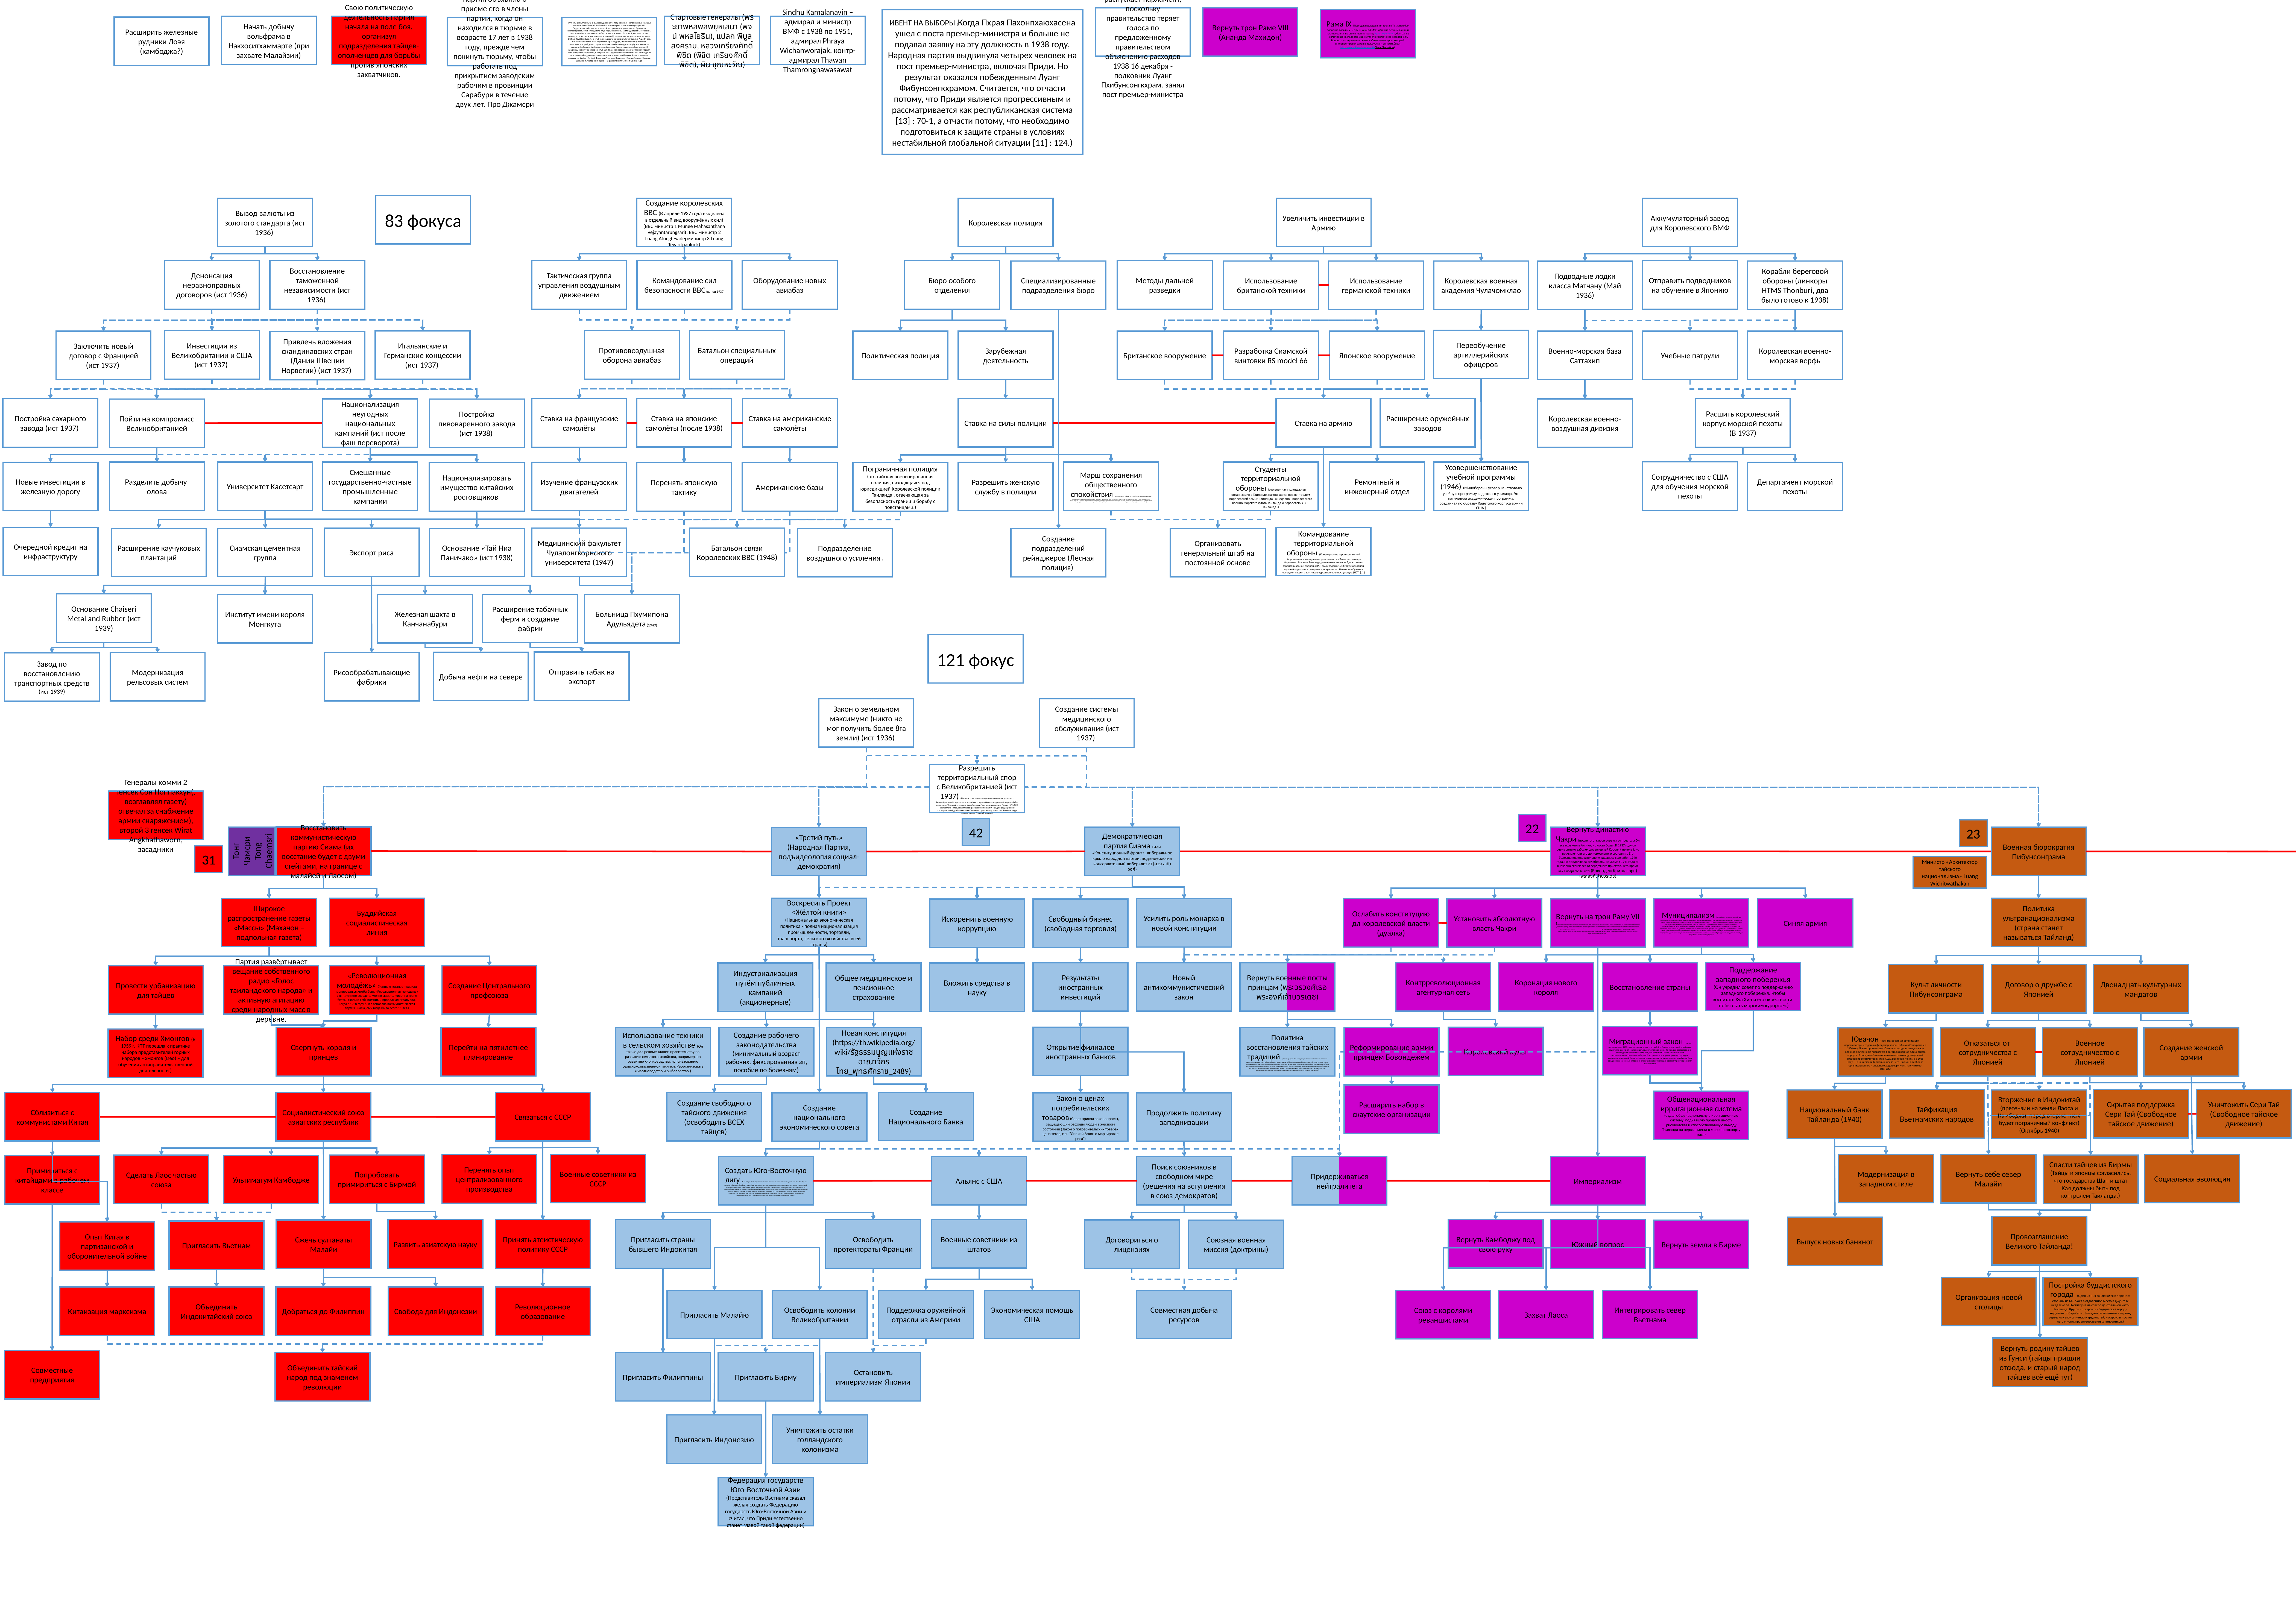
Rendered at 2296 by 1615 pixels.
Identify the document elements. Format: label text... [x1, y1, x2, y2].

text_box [1207, 267, 1229, 374]
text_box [425, 975, 442, 1194]
text_box Королевская военно-воздушная дивизия [1603, 398, 1633, 448]
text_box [892, 1319, 907, 1372]
text_box Специализированные подразделения бюро [1011, 261, 1106, 310]
text_box Модернизация рельсовых систем [110, 652, 205, 701]
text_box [785, 1122, 800, 1176]
text_box Перейти на пятилетнее планирование [442, 1027, 536, 1076]
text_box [174, 361, 194, 417]
text_box Социальная эволюция [2145, 1154, 2240, 1203]
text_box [838, 927, 855, 982]
text_box Создание женской армии [2143, 1027, 2160, 1077]
text_box Продолжить политику западнизации [1136, 1092, 1192, 1141]
text_box Основание «Тай Ниа Паничако» (ист 1938) [431, 528, 442, 577]
text_box Демократическая партия Сиама (или «Конституционный фронт», либеральное крыло народной партии, подъидеология консервативный либерализм) (ควง อภัยวงศ์) [1085, 827, 1180, 876]
text_box Британское вооружение [1117, 331, 1213, 380]
text_box Ювачон (военизированная организация парамилитари, созданная фельдмаршалом Пибуном Сонгкрамом в 1934 году Члены организации Ювачон проходили специальное военное обучение по программе подготовки воинов офицерского корпуса. В порядке обмена опытом несколько подразделений Ювачон проходили тренинги в США, Великобритании, а в 1935 году — в нацистской Германии, после чего Ювачон приобрела организационное и внешнее сходство, ритуалы как у гитлер-югенда.) [1838, 1028, 1933, 1077]
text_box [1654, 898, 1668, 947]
text_box Пригласить Вьетнам [169, 1221, 264, 1270]
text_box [72, 622, 83, 674]
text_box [284, 227, 298, 256]
text_box Вернуть родину тайцев из Гунси (тайцы пришли отсюда, и старый народ тайцев всё ещё тут) [1992, 1338, 2088, 1387]
text_box Ставка на армию [1359, 398, 1371, 447]
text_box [309, 466, 327, 573]
text_box Общее медицинское и пенсионное страхование [826, 963, 921, 1012]
text_box Ремонтный и инженерный отдел [1410, 462, 1412, 511]
text_box Разработка Сиамской винтовки RS model 66 [1281, 331, 1287, 380]
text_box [1043, 810, 1067, 965]
text_box 22 [1518, 814, 1522, 842]
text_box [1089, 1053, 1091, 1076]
text_box Железная шахта в Канчанабури [377, 594, 413, 643]
text_box Свергнуть короля и принцев [276, 1027, 371, 1076]
text_box Заключить новый договор с Францией (ист 1937) [141, 331, 151, 380]
text_box Уничтожить остатки голландского колонизма [772, 1415, 868, 1464]
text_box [864, 492, 881, 548]
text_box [756, 439, 773, 600]
text_box Расширение оружейных заводов [1410, 398, 1412, 447]
text_box Пригласить Филиппины [615, 1352, 711, 1401]
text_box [1903, 995, 1918, 1046]
text_box Разработка Сиамской винтовки RS model 66 [1254, 331, 1260, 380]
text_box Провозглашение Великого Тайланда! [1992, 1217, 2087, 1265]
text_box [564, 1120, 577, 1175]
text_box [915, 294, 937, 346]
text_box Рисообрабатывающие фабрики [324, 652, 420, 701]
text_box Новый антикоммунистический закон [1136, 963, 1192, 1012]
text_box Южный вопрос [1603, 1220, 1642, 1221]
text_box Модернизация в западном стиле [1838, 1154, 1934, 1203]
text_box Социалистический союз азиатских республик [276, 1092, 371, 1141]
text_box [227, 256, 247, 523]
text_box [755, 493, 756, 546]
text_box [1290, 227, 1305, 257]
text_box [1260, 214, 1281, 426]
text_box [254, 267, 276, 373]
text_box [440, 362, 460, 416]
text_box Вернуть трон Раме VIII (Ананда Махидон) [1203, 7, 1298, 56]
text_box Добыча нефти на севере [433, 652, 529, 701]
text_box Зарубежная деятельность [958, 331, 1053, 380]
text_box Спасти тайцев из Бирмы (Тайцы и японцы согласились, что государства Шан и штат Кая должны быть под контролем Таиланда.) [2043, 1155, 2138, 1204]
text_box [1478, 1170, 1563, 1325]
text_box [2000, 1065, 2078, 1166]
text_box Противовоздушная оборона авиабаз [668, 330, 680, 379]
text_box Синяя армия [1758, 898, 1853, 947]
text_box Университет Касетсарт [247, 462, 280, 511]
text_box Методы дальней разведки [1117, 260, 1213, 309]
text_box Совместные предприятия [4, 1350, 100, 1399]
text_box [180, 949, 196, 1220]
text_box Скрытая поддержка Сери Тай (Свободное тайское движение) [2174, 1089, 2189, 1138]
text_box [343, 1121, 357, 1175]
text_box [2109, 1057, 2122, 1109]
text_box Военное сотрудничество с Японией [2042, 1028, 2137, 1077]
text_box Ставка на японские самолёты (после 1938) [636, 398, 648, 447]
text_box Вывод валюты из золотого стандарта (ист 1936) [217, 198, 313, 247]
text_box Закон о ценах потребительских товаров (Совет принял законопроект, защищающий расходы людей в жестком состоянии (Закон о потребительских товарах цена тегов, или "Липкий Закон о маркировке риса") [1033, 1092, 1074, 1141]
text_box Итальянские и Германские концессии (ист 1937) [407, 330, 470, 380]
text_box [625, 201, 639, 306]
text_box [1668, 877, 1683, 1033]
text_box Батальон специальных операций [721, 330, 784, 379]
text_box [730, 201, 744, 307]
text_box Медицинский факультет Чулалонгкорнского университета (1947) [532, 528, 555, 577]
text_box Федерация государств Юго-Восточной Азии (Представитель Вьетнама сказал желая создать Федерацию государств Юго-Восточной Азии и считал, что Приди естественно станет главой такой федерации) [718, 1477, 813, 1526]
text_box Королевская полиция [958, 198, 1053, 247]
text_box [448, 665, 458, 676]
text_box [442, 506, 460, 665]
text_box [1720, 929, 1735, 981]
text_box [96, 401, 111, 508]
text_box Создание подразделений рейнджеров (Лесная полиция) [1011, 528, 1106, 577]
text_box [1687, 1025, 1768, 1077]
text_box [176, 505, 193, 666]
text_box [1522, 311, 1603, 1222]
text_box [1732, 268, 1753, 373]
text_box Свобода для Индонезии [441, 1287, 483, 1336]
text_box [1852, 1121, 1869, 1172]
text_box Установить абсолютную власть Чакри [1506, 898, 1522, 922]
text_box Ослабить конституцию дл королевской власти (дуалка) [1399, 898, 1412, 922]
text_box Поиск союзников в свободном мире (решения на вступления в союз демократов) [1137, 1156, 1232, 1205]
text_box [67, 362, 87, 416]
text_box Выпуск новых банкнот [1787, 1217, 1883, 1266]
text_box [1287, 257, 1306, 521]
text_box Расширение каучуковых плантаций [111, 528, 176, 577]
text_box Тонг Чамсри Tong Chaemsri [228, 827, 275, 876]
text_box Постройка сахарного завода (ист 1937) [3, 398, 98, 447]
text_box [2007, 1006, 2020, 1057]
text_box 121 фокус [928, 634, 1023, 654]
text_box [665, 406, 745, 1169]
text_box Марш сохранения общественного спокойствия (+поддержка войны и стаба) (От его первого куплета, также называемого «Маршем королевской полиции Таиланда» ( тайский : Thai Police March ; RTGS : Mat Tamruat Thai ) или просто «Police March» ( тайский : Police March ;RTGS : Mat Tamruat ) - известная тайская патриотическая песня и марш Королевской полиции Таиланда . Музыка была написана Натом Тхаварабутом ( Нарат Тхаварабут ), а слова - Каео Атчариякуном (Kaew Atchariyakul), оба из правительственной музыкальной группы. сеть Сунтарафон (Soontranu Porn)) [1063, 462, 1159, 511]
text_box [1539, 1161, 1554, 1170]
text_box Железная шахта в Канчанабури [460, 594, 473, 643]
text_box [231, 227, 245, 256]
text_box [2058, 1184, 2072, 1236]
text_box Договор о дружбе с Японией [1991, 965, 2086, 1013]
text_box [199, 213, 221, 427]
text_box Вернуть военные посты принцам (พระวรวงศ์เธอ พระองค์เจ้าบวรเดช) [1272, 962, 1302, 1012]
text_box Свобода для Индонезии [388, 1287, 424, 1336]
text_box Освободить протектораты Франции [827, 1220, 921, 1268]
text_box Пригласить Бирму [718, 1352, 813, 1401]
text_box Свободный бизнес (свободная торговля) [1033, 899, 1043, 948]
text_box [758, 1019, 774, 1020]
text_box Стартовые генералы (พระยาพหลพลพยุหเสนา (พจน์ พหลโยธิน), แปลก พิบูลสงคราม, หลวงเกรียงศักดิ์พิชิต (พิชิต เกรียงศักดิ์พิชิต), ผิน ชุณหะวัณ) [664, 16, 760, 65]
text_box Создание королевских ВВС (В апреле 1937 года выделена в отдельный вид вооружённых сил) (ВВС министр 1 Munee Mahasanthana Vejayantarungsarit, ВВС министр 2 Luang Atuegtevadej министр 3 Luang Tevaritpanluek) [637, 198, 732, 247]
text_box Военно-морская база Саттахип [1603, 331, 1633, 380]
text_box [1202, 1186, 1218, 1239]
text_box Американские базы [773, 462, 837, 511]
text_box Основание «Тай Ниа Паничако» (ист 1938) [460, 528, 525, 577]
text_box Пойти на компромисс Великобританией [109, 399, 121, 448]
text_box Усовершенствование учебной программы (1946) (Минобороны усовершенствовало учебную программу кадетского училища. Это пятилетняя академическая программа, созданная по образцу Кадетского корпуса армии США.) [1493, 462, 1522, 511]
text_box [290, 1122, 304, 1174]
text_box Бюро особого отделения [904, 260, 1000, 309]
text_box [1667, 1057, 1684, 1109]
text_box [1150, 1186, 1166, 1239]
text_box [1331, 903, 1347, 967]
text_box Основание Chaiseri Metal and Rubber (ист 1939) [56, 594, 151, 643]
text_box Пригласить Индонезию [666, 1415, 762, 1464]
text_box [1343, 427, 1358, 482]
text_box Ультиматум Камбодже [223, 1155, 235, 1204]
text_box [1306, 363, 1307, 415]
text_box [551, 621, 561, 673]
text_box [1155, 466, 1173, 573]
text_box Подразделение воздушного усиления ( [797, 528, 892, 577]
text_box Учебные патрули [1642, 331, 1738, 380]
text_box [488, 1014, 490, 1028]
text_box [959, 654, 1039, 920]
text_box Связаться с СССР [495, 1092, 591, 1141]
text_box Поддержание западного побережья (Он учредил совет по поддержанию западного побережья. Чтобы воспитать Хуа Хин и его окрестности, чтобы стать морским курортом.) [1705, 962, 1801, 1011]
text_box Восстановление таможенной независимости (ист 1936) [300, 260, 306, 309]
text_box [812, 965, 819, 1074]
text_box Создание Национального Банка [878, 1092, 891, 1141]
text_box Тактическая группа управления воздушным движением [532, 260, 627, 309]
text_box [2191, 1076, 2192, 1154]
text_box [819, 965, 828, 1074]
text_box Поддержка оружейной отрасли из Америки [878, 1290, 974, 1339]
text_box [752, 293, 774, 347]
text_box Увеличить инвестиции в Армию [1276, 198, 1371, 247]
text_box Денонсация неравноправных договоров (ист 1936) [164, 260, 199, 309]
text_box Индустриализация путём публичных кампаний (акционерные) [745, 963, 813, 1012]
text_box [1412, 201, 1493, 922]
text_box Использование британской техники [1281, 261, 1287, 310]
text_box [1069, 764, 1150, 810]
text_box Разработка Сиамской винтовки RS model 66 [1306, 331, 1319, 380]
text_box Общенациональная ирригационная система (оздал общенациональную ирригационную систему, поднявшую продуктивность рисоводства и способствовавшую выходу Таиланда на первые места в мире по экспорту риса) [1654, 1091, 1749, 1140]
text_box Японское вооружение [1359, 331, 1412, 380]
text_box Перенять опыт централизованного производства [442, 1154, 537, 1203]
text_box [147, 266, 169, 374]
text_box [697, 1222, 750, 1273]
text_box Вернуть на трон Раму VII (Таким образом, в совет вошли трое членов королевской семьи (дяди короля): принц Бханурангси, принц Нарис и принц Дамронг Ратчанубаб, а также два его сводных брата, принц Китиякон (принц Чантабури) и принц Борипхат) (будет ивент на то, Специальная глава тома 41 содержит королевские правила наследования престола. Выпущено 1 ноября 1924 г. относительно иерархии королевской семьи. которые должны иметь возможность наследовать престол, но Глава 5 касается тех, кто должен быть освобожден от престола. наличие королевской жены, которая является иностранкой, то есть женщиной, первоначальное гражданство которой является гражданкой другой страны; кроме настоящих тайцев,) [1603, 898, 1645, 947]
text_box Захват Лаоса [1498, 1290, 1594, 1339]
text_box Военная бюрократия Пибунсонграма [1991, 827, 2086, 876]
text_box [1074, 1046, 1089, 1251]
text_box Уничтожить Сери Тай (Свободное тайское движение) [2196, 1089, 2292, 1138]
text_box Завод по восстановлению транспортных средств (ист 1939) [4, 652, 99, 701]
text_box Впоследствии Сиамская коммунистическая партия объявила о приеме его в члены партии, когда он находился в тюрьме в возрасте 17 лет в 1938 году, прежде чем покинуть тюрьму, чтобы работать под прикрытием заводским рабочим в провинции Сарабури в течение двух лет. Про Джамсри [447, 17, 543, 66]
text_box Начать добычу вольфрама в Накхоситхаммарте (при захвате Малайзии) [221, 16, 317, 65]
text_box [1340, 310, 1359, 468]
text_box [1025, 227, 1039, 280]
text_box Пограничная полиция (это тайская военизированная полиция, находящаяся под юрисдикцией Королевской полиции Таиланда , отвечающая за безопасность границ и борьбу с повстанцами.) [853, 462, 948, 511]
text_box Политическая полиция [853, 331, 948, 380]
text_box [1638, 835, 1661, 939]
text_box Отправить табак на экспорт [534, 652, 555, 701]
text_box Интегрировать север Вьетнама [1602, 1290, 1698, 1339]
text_box Сиамская цементная группа [218, 528, 313, 577]
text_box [1290, 428, 1305, 481]
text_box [803, 763, 883, 811]
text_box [635, 526, 648, 579]
text_box Батальон связи Королевских ВВС (1948) [752, 528, 756, 577]
text_box Союз с королями реваншистами [1396, 1290, 1412, 1339]
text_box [649, 440, 665, 599]
text_box Договориться о лицензиях [1084, 1220, 1179, 1269]
text_box Набор среди Хмонгов (В 1959 г. КПТ перешла к практике набора представителей горных народов – хмонгов (мео) – для обучения антиправительственной деятельности.) [196, 1029, 203, 1078]
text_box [2007, 1057, 2020, 1064]
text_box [891, 1069, 907, 1180]
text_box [125, 620, 136, 675]
text_box Свободный бизнес (свободная торговля) [1067, 899, 1128, 948]
text_box Объединить Индокитайский союз [224, 1287, 264, 1336]
text_box Расширить железные рудники Лоэя (камбоджа?) [114, 17, 209, 66]
text_box Новые инвестиции в железную дорогу [3, 462, 98, 511]
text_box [203, 427, 218, 466]
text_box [1051, 402, 1058, 507]
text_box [1630, 201, 1645, 268]
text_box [281, 310, 301, 468]
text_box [343, 994, 357, 1048]
text_box Муниципализм (В 1926 году он начал разработку концепции prachaphiban, или «муниципалитета», которая появилась в конце правления правления Рамы V как закон, касающийся общественного здравоохранения и санитарии[22]. Была получена информация о местном самоуправлении в соседних странах, и были составлены предложения, позволяющие некоторым муниципалитетам повышать местные налоги и управлять своими собственными бюджетами. Тот факт, что общественность не была достаточно образована, чтобы заставить данную схему работать, препятствовал успеху этого административного предприятия короля. Тем не менее, идея научить сиамцев концепции демократии посредством децентрализации власти в муниципалитетах стала, по мнению Прачадипока, фундаментальной для разработки политики в будущем) [1713, 898, 1749, 947]
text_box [784, 928, 801, 982]
text_box Сделать Лаос частью союза [196, 1155, 209, 1204]
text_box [2000, 1064, 2079, 1167]
text_box Ставка на японские самолёты (после 1938) [668, 398, 701, 406]
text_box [701, 346, 721, 387]
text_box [1059, 402, 1066, 507]
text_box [1395, 414, 1410, 534]
text_box Ставка на французские самолёты [532, 398, 627, 447]
text_box Студенты территориальной обороны (это военная молодежная организация в Таиланде, находящаяся под контролем Королевской армии Таиланда , а недавно - Королевского военно-морского флота Таиланда и Королевских ВВС Таиланда .) [1306, 462, 1319, 511]
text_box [594, 294, 616, 346]
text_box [1735, 201, 1750, 268]
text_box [886, 808, 910, 967]
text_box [786, 1318, 800, 1373]
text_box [648, 527, 649, 579]
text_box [972, 227, 986, 281]
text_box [2159, 995, 2174, 1046]
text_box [1147, 861, 1170, 913]
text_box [1313, 267, 1335, 373]
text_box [1563, 1222, 1581, 1274]
text_box Sindhu Kamalanavin – адмирал и министр ВМФ с 1938 по 1951, адмирал Phraya Wichanworajak, контр-адмирал Thawan Thamrongnawasawat [770, 16, 865, 65]
text_box Создание свободного тайского движения (освободить ВСЕХ тайцев) [745, 1092, 762, 1141]
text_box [121, 308, 141, 470]
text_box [1581, 1221, 1667, 1274]
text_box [235, 1185, 253, 1240]
text_box Японское вооружение [1329, 331, 1340, 380]
text_box Восстановление таможенной независимости (ист 1936) [270, 260, 280, 309]
text_box Восстановить коммунистическую партию Сиама (их восстание будет с двуми стейтами, на границе с малайей и Лаосом) [276, 827, 371, 876]
text_box Вернуть себе север Малайи [1941, 1154, 2036, 1203]
text_box Китаизация марксизма [59, 1287, 155, 1336]
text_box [1690, 783, 1713, 991]
text_box ИВЕНТ НА ВЫБОРЫ (Когда Пхрая Пахонпхаюхасена ушел с поста премьер-министра и больше не подавал заявку на эту должность в 1938 году, Народная партия выдвинула четырех человек на пост премьер-министра, включая Приди. Но результат оказался побежденным Луанг Фибунсонгкхрамом. Считается, что отчасти потому, что Приди является прогрессивным и рассматривается как республиканская система [13] : 70-1, а отчасти потому, что необходимо подготовиться к защите страны в условиях нестабильной глобальной ситуации [11] : 124.) [882, 9, 1083, 155]
text_box Провести урбанизацию для тайцев [108, 965, 180, 1015]
text_box Разделить добычу олова [109, 462, 203, 511]
text_box Расшить королевский корпус морской пехоты (В 1937) [1695, 398, 1791, 447]
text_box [1228, 903, 1244, 1007]
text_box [1091, 1000, 1173, 1104]
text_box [1534, 835, 1558, 922]
text_box Национальный банк Тайланда (1940) [1787, 1090, 1882, 1139]
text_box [2081, 904, 2099, 1007]
text_box Расширение каучуковых плантаций [193, 528, 206, 577]
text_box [1254, 1071, 1270, 1227]
text_box Очередной кредит на инфраструктуру [3, 527, 98, 576]
text_box Привлечь вложения скандинавских стран (Дании Швеции Норвегии) (ист 1937) [328, 331, 365, 380]
text_box Студенты территориальной обороны (это военная молодежная организация в Таиланде, находящаяся под контролем Королевской армии Таиланда , а недавно - Королевского военно-морского флота Таиланда и Королевских ВВС Таиланда .) [1272, 462, 1287, 511]
text_box Вернуть династию Чакри (после того, как он отрекся от престола Он все еще жил в Англии, но часто болел.К 1937 году он очень сильно заболел дизентерией Короля ( печень ), но врачи лечили его до нормального состояния. Его болезнь последовательно ухудшалась с декабря 1940 года, но продолжала ослабевать. До 30 мая 1941 года он внезапно скончался от сердечного приступа. В то время как в возрасте 48 лет) (Бовондеж Критдакорн) (พระองค์เจ้าบวรเดช) [1603, 827, 1645, 876]
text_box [310, 426, 325, 466]
text_box Свою политическую деятельность партия начала на поле боя, организуя подразделения тайцев-ополченцев для борьбы против японских захватчиков. [331, 16, 427, 65]
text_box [291, 995, 304, 1047]
text_box Заключить новый договор с Францией (ист 1937) [56, 331, 121, 380]
text_box Открытие филиалов иностранных банков [1033, 1027, 1080, 1076]
text_box Провести урбанизацию для тайцев [196, 965, 203, 1015]
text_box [1343, 227, 1357, 280]
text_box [2160, 1006, 2174, 1160]
text_box Буддийская социалистическая линия [329, 898, 370, 947]
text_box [596, 362, 616, 415]
text_box Противовоздушная оборона авиабаз [584, 330, 648, 379]
text_box Империализм [1603, 1156, 1645, 1205]
text_box Тайфикация Вьетнамских народов [1889, 1089, 1985, 1138]
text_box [707, 1161, 722, 1222]
text_box Создание рабочего законодательства (минимальный возраст рабочих, фиксированная зп, пособие по болезням) [745, 1027, 814, 1076]
text_box Организация новой столицы [1941, 1277, 2037, 1326]
text_box Королевская военно-морская верфь [1747, 331, 1843, 380]
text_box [180, 1185, 198, 1240]
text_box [2006, 995, 2021, 1046]
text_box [359, 267, 381, 373]
text_box Сжечь султанаты Малайи [276, 1220, 371, 1269]
text_box Использование германской техники [1328, 261, 1395, 310]
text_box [1978, 904, 1996, 1007]
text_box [398, 1182, 414, 1241]
text_box Широкое распространение газеты «Массы» (Махачон – подпольная газета) [221, 898, 317, 947]
text_box Сблизиться с коммунистами Китая [5, 1092, 100, 1141]
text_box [1761, 429, 1777, 481]
text_box 1938 11 сентября - Прайя Пахонфонпхайухасена распускает парламент, поскольку правительство теряет голоса по предложенному правительством объяснению расходов 1938 16 декабря - полковник Луанг Пхибунсонгкхрам. занял пост премьер-министра [1095, 7, 1191, 56]
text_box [750, 1221, 836, 1275]
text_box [285, 860, 308, 914]
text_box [647, 294, 669, 346]
text_box Усилить роль монарха в новой конституции [1136, 898, 1192, 947]
text_box Королевская военная академия Чулачомклао [1493, 261, 1529, 310]
text_box Денонсация неравноправных договоров (ист 1936) [221, 260, 227, 309]
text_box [413, 362, 431, 676]
text_box 83 фокуса [376, 195, 471, 244]
text_box Создание Центрального профсоюза [442, 965, 537, 1015]
text_box Расширить набор в скаутские организации [1344, 1085, 1364, 1133]
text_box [339, 860, 362, 914]
text_box Пойти на компромисс Великобританией [141, 399, 203, 448]
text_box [745, 474, 752, 632]
text_box Разработка Сиамской винтовки RS model 66 [1223, 331, 1234, 380]
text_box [1192, 421, 1272, 1153]
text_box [1395, 175, 1410, 333]
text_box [206, 1236, 224, 1452]
text_box Использование техники в сельском хозяйстве (Он также дал рекомендации правительству по развитию сельского хозяйства, например, по развитию хлопководства, использованию сельскохозяйственной техники. Реорганизовать животноводство и рыболовство.) [615, 1027, 665, 1076]
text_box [1147, 1253, 1169, 1306]
text_box Ставка на силы полиции [958, 398, 1053, 447]
text_box Вложить средства в науку [929, 963, 1025, 1012]
text_box Добраться до Филиппин [276, 1287, 371, 1336]
text_box Корабли береговой обороны (линкоры HTMS Thonburi, два было готово к 1938) [1750, 261, 1843, 310]
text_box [732, 1058, 749, 1110]
text_box Инвестиции из Великобритании и США (ист 1937) [164, 330, 199, 379]
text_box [706, 968, 722, 1071]
text_box Попробовать примириться с Бирмой [329, 1155, 424, 1204]
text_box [1412, 1181, 1493, 1373]
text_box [1393, 364, 1412, 414]
text_box Воскресить Проект «Жёлтой книги» (Национальная экономическая политика - полная национализация промышленности, торговли, транспорта, сельского хозяйства, всей страны) [771, 898, 867, 947]
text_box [509, 1121, 523, 1175]
text_box Экономическая помощь США [984, 1290, 1080, 1339]
text_box Инвестиции из Великобритании и США (ист 1937) [247, 330, 260, 379]
text_box Создать Юго-Восточную лигу (В сентябре 1947 года совместно с вьетнамским политическим деятелем Чан Ван Зяу он основал в Бангкоке Юго-Восточную Лигу, коалицию антиколониальных и антиимпериалистических организаций из Бирмы, Вьетнама, Камбоджи, Лаоса, Филиппин, Малайи, Индонезии и Таиланда. Они сражались против японской оккупации во время Второй мировой войны и теперь их усилия должны были быть направлены против продолжающегося или восстановленного правления европейских колониальных держав. В результате его политические оппоненты и тайские военные обвинили политика в том, что он коммунист, мечтающий превратить Таиланд в основу просоветской «Союз стран Юго-Восточной Азии».) [722, 1156, 813, 1205]
text_box Футбольный клуб ВВС Она была создана в 1946 году во время , когда главный маршал авиации Луанг Thewarit Panluek был командиром главнокомандующий ВВС. Поддержка в той степени, в которой вы пришли контролировать обучение и контролировать себя, что сделало Клуб Королевских ВВС Таиланда огромным успехом. В то время были различные клубы, такие как команда Total Bank, мусульманская команда, свежая мужская команда, команды Департамента театра, которые играли в футбол. Royal Cup type A, но клуб смог выиграть чемпионат. Royal Cup, тип A, до 14 раз, и в этом количестве он выигрывался 7 раз подряд, что по-прежнему является рекордом, который до сих пор не удавалось побить ни одному клубу. и в том числе выиграть футбольный кубок на всех 4 уровнях, будучи первым клубом в странеВ следующую эпоху Королевский клуб ВВС Таиланда поддерживается Главный маршал авиации Бунчу Чантрубекса, в то время командующий Королевскими ВВС Таиланда, за это время клуб подтолкнул ключевых игроков, таких как Пияпонг Фуон , а также его товарищ по футболу Пайрой Фуангчан , Чонлатит Круттиенг , Пратип Панкао , Нарасак Бунклиенг , Чалор Хонгкаджон , Вирапонг Пенгли , Вичит Сечана и др. [562, 17, 657, 66]
text_box Вернуть земли в Бирме [1657, 1220, 1749, 1269]
text_box Командование территориальной обороны (Командование территориальной обороны или командование резервных сил Это агентство при Королевской армии Таиланда, ранее известное как Департамент территориальной обороны (РД) был создан в 1948 году с основной задачей подготовки резервов для армии. особенности обучения молодежи нации, в том числе курсантов-военнослужащих (НСТ) [1].) [1276, 527, 1371, 576]
text_box Альянс с США [931, 1156, 1027, 1205]
text_box Отправить подводников на обучение в Японию [1645, 260, 1735, 309]
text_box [809, 492, 826, 547]
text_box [733, 1320, 747, 1371]
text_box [754, 362, 773, 415]
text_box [968, 293, 990, 347]
text_box Открытие филиалов иностранных банков [1081, 1027, 1091, 1051]
text_box Восстановление страны [1603, 962, 1668, 1012]
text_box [555, 852, 635, 1059]
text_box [1616, 929, 1632, 981]
text_box Университет Касетсарт [218, 462, 227, 511]
text_box Использование британской техники [1223, 261, 1237, 310]
text_box Батальон связи Королевских ВВС (1948) [773, 528, 785, 577]
text_box Переобучение артиллерийских офицеров [1493, 330, 1522, 379]
text_box Восстановление таможенной независимости (ист 1936) [328, 260, 365, 309]
text_box Ставка на японские самолёты (после 1938) [721, 398, 732, 406]
text_box Искоренить военную коррупцию [929, 920, 1025, 948]
text_box «Третий путь» (Народная Партия, подъидеология социал-демократия) [771, 827, 867, 876]
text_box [703, 387, 721, 652]
text_box Результаты иностранных инвестиций [1033, 962, 1128, 1012]
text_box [1359, 362, 1360, 416]
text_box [2090, 1076, 2091, 1155]
text_box Новая конституция (https://th.wikipedia.org/wiki/รัฐธรรมนูญแห่งราชอาณาจักรไทย_พุทธศักราช_2489) [826, 1027, 921, 1076]
text_box Сделать Лаос частью союза [120, 1155, 180, 1204]
text_box Союзная военная миссия (доктрины) [1188, 1220, 1284, 1269]
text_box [1199, 1253, 1221, 1306]
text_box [387, 309, 407, 469]
text_box Реформирование армии принцем Бовондежем [1344, 1043, 1364, 1076]
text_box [2058, 1058, 2072, 1064]
text_box Пригласить Малайю [667, 1290, 762, 1339]
text_box Университет Касетсарт [300, 462, 310, 511]
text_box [370, 846, 389, 1066]
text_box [1853, 1057, 1867, 1109]
text_box Денонсация неравноправных договоров (ист 1936) [247, 260, 259, 309]
text_box Национализация неугодных национальных кампаний (ист после фаш переворота) [407, 398, 413, 448]
text_box «Революционная молодёжь» (Раннюю жизнь отправили тренироваться, чтобы быть «Революционная молодежь» с пятилетнего возраста, можно сказать, живет на тропе битвы, сколько себя помнит. и продолжал играть роль Когда в 1930 году была основана Коммунистическая партия Сиама, ему тогда было всего 11 лет.) [389, 966, 424, 1015]
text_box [1234, 310, 1254, 421]
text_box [1759, 363, 1779, 415]
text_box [1331, 967, 1348, 1072]
text_box Ставка на армию [1306, 398, 1340, 447]
text_box Скрытая поддержка Сери Тай (Свободное тайское движение) [2093, 1089, 2160, 1138]
text_box Экспорт риса [324, 528, 336, 577]
text_box Командование сил безопасности ВВС (конец 1937) [637, 260, 732, 309]
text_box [336, 506, 354, 666]
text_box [370, 1221, 389, 1334]
text_box Создание Национального Банка [907, 1092, 974, 1141]
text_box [1364, 922, 1574, 1181]
text_box Политика ультранационализма (страна станет называться Тайланд) [1991, 898, 2086, 947]
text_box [891, 1058, 908, 1110]
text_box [424, 1234, 441, 1454]
text_box Партия развёртывает вещание собственного радио «Голос таиландского народа» и активную агитацию среди народных масс в деревне. [224, 966, 319, 1015]
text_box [1574, 929, 1580, 981]
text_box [39, 1154, 120, 1209]
text_box Привлечь вложения скандинавских стран (Дании Швеции Норвегии) (ист 1937) [301, 331, 306, 380]
text_box Институт имени короля Монгкута [217, 594, 313, 643]
text_box Использование британской техники [1251, 261, 1260, 310]
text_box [913, 653, 993, 921]
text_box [1094, 861, 1118, 913]
text_box Закон о ценах потребительских товаров (Совет принял законопроект, защищающий расходы людей в жестком состоянии (Закон о потребительских товарах цена тегов, или "Липкий Закон о маркировке риса") [1089, 1092, 1128, 1141]
text_box Объединить тайский народ под знаменем революции [275, 1352, 370, 1401]
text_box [945, 402, 961, 508]
text_box Постройка пивоваренного завода (ист 1938) [431, 399, 525, 448]
text_box Министр «Архитектор тайского национализма» Luang Wichitwathakan [1913, 857, 1987, 888]
text_box Пригласить страны бывшего Индокитая [615, 1220, 707, 1268]
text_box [1955, 1057, 1969, 1109]
text_box Американские базы [745, 462, 756, 511]
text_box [280, 256, 300, 522]
text_box Культ личности Пибунсонграма [1888, 965, 1984, 1013]
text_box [235, 1067, 250, 1185]
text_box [812, 1159, 827, 1221]
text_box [1709, 428, 1724, 481]
text_box Совместная добыча ресурсов [1137, 1290, 1232, 1339]
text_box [313, 902, 333, 1010]
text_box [648, 346, 668, 468]
text_box Расширение табачных ферм и создание фабрик [482, 594, 555, 643]
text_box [1627, 268, 1648, 373]
text_box Принять атеистическую политику СССР [495, 1220, 591, 1268]
text_box Набор среди Хмонгов (В 1959 г. КПТ перешла к практике набора представителей горных народов – хмонгов (мео) – для обучения антиправительственной деятельности.) [108, 1029, 180, 1078]
text_box Батальон специальных операций [689, 330, 701, 379]
text_box Расширение оружейных заводов [1380, 398, 1395, 447]
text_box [913, 700, 930, 811]
text_box Революционное образование [495, 1287, 590, 1336]
text_box Миграционный закон (Закон о гражданстве 1913 года предусматривал, что любой ребенок, рожденный от тайского родителя в Сиаме или за границей, является гражданином Таиланда в соответствии с законодательством Таиланда. Все, кто родился в Сиаме, независимо от происхождения, считались тайцами. Это привело к контролируемому подходу к иммиграции, который был в основном ориентирован на мигрирующих китайцев и был введен из-за массовых опасений, что китайская иммиграция создаст угрозу коренному населению) [1603, 1026, 1687, 1075]
text_box Национализация неугодных национальных кампаний (ист после фаш переворота) [325, 398, 387, 448]
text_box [203, 899, 222, 1013]
text_box Буддийская социалистическая линия [389, 898, 424, 947]
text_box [994, 1253, 1017, 1306]
text_box Аккумуляторный завод для Королевского ВМФ [1642, 198, 1738, 247]
text_box Развить азиатскую науку [388, 1220, 483, 1268]
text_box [1237, 174, 1251, 310]
text_box Рама IX (Порядок наследования трона в Таиланде был довольно сложным, и принц Ананта́ Махидо́н был первым в линии наследования, но его соперник, принц Чулачакрапонгсе, был ранее исключён из наследования и считал это исключение незаконным. Вопрос о наследовании решал кабинет министров, который интерпретировал закон в пользу Ананты́ Махидо́на.)(https://ru.wikipedia.org/wiki/Чула_Чакрабон) [1320, 9, 1416, 58]
text_box Отказаться от сотрудничества с Японией [2020, 1028, 2036, 1064]
text_box Ультиматум Камбодже [250, 1155, 319, 1204]
text_box Железная шахта в Канчанабури [431, 594, 442, 643]
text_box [334, 363, 353, 416]
text_box Инвестиции из Великобритании и США (ист 1937) [221, 330, 227, 379]
text_box 23 [1959, 820, 1987, 847]
text_box Оборудование новых авиабаз [742, 260, 837, 309]
text_box Привлечь вложения скандинавских стран (Дании Швеции Норвегии) (ист 1937) [270, 331, 280, 380]
text_box Экспорт риса [354, 528, 413, 577]
text_box Создание системы медицинского обслуживания (ист 1937) [1039, 699, 1134, 748]
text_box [891, 1181, 907, 1229]
text_box Придерживаться нейтралитета [1292, 1156, 1387, 1205]
text_box Двенадцать культурных мандатов [2093, 965, 2189, 1013]
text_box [1366, 320, 1388, 321]
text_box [1707, 363, 1726, 416]
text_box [941, 1252, 964, 1306]
text_box Итальянские и Германские концессии (ист 1937) [375, 330, 387, 380]
text_box Вторжение в Индокитай (претензии на земли Лаоса и Камбоджи, перед вторжением будет пограничный конфликт) (Октябрь 1940) [2079, 1090, 2087, 1139]
text_box Закон о земельном максимуме (никто не мог получить более 8га земли) (ист 1936) [819, 699, 913, 748]
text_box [203, 466, 221, 573]
text_box Остановить империализм Японии [825, 1352, 921, 1401]
text_box Ставка на американские самолёты [742, 398, 838, 447]
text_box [700, 294, 722, 346]
text_box Разрешить женскую службу в полиции [958, 462, 1053, 511]
text_box Создание женской армии [2174, 1027, 2239, 1077]
text_box Постройка буддистского города (Один из них заключался в переносе столицы из Бангкока в отдаленное место в джунглях недалеко от Пхетчабуна на севере центральной части Таиланда. Другой - построить «буддийский город» недалеко от Сарабури . Эти идеи, заявленные в период серьезных экономических трудностей, настроили против него многих правительственных чиновников.) [2043, 1277, 2138, 1326]
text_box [555, 516, 635, 851]
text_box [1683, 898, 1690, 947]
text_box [2059, 1245, 2071, 1297]
text_box 31 [195, 846, 223, 873]
text_box «Революционная молодёжь» (Раннюю жизнь отправили тренироваться, чтобы быть «Революционная молодежь» с пятилетнего возраста, можно сказать, живет на тропе битвы, сколько себя помнит. и продолжал играть роль Когда в 1930 году была основана Коммунистическая партия Сиама, ему тогда было всего 11 лет.) [329, 966, 370, 1015]
text_box Сотрудничество с США для обучения морской пехоты [1642, 462, 1738, 511]
text_box Ставка на армию [1276, 398, 1287, 447]
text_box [1483, 784, 1506, 922]
text_box Опыт Китая в партизанской и оборонительной войне [59, 1221, 155, 1271]
text_box Вторжение в Индокитай (претензии на земли Лаоса и Камбоджи, перед вторжением будет пограничный конфликт) (Октябрь 1940) [1992, 1090, 2000, 1139]
text_box Примириться с китайцами в рабочем классе [4, 1155, 39, 1204]
text_box Организовать генеральный штаб на постоянной основе [1170, 528, 1192, 577]
text_box Использование британской техники [1306, 261, 1319, 310]
text_box Перенять японскую тактику [636, 462, 649, 511]
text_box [2008, 1246, 2020, 1297]
text_box Использование германской техники [1410, 261, 1412, 310]
text_box Больница Пхумипона Адульядета (1949) [635, 594, 665, 643]
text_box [1302, 532, 1382, 1043]
text_box Создание национального экономического совета [772, 1092, 867, 1141]
text_box Политика восстановления тайских традиций (айских традиций в следующих областях:Фестиваль Сонгкран является традиционным тайским Новым годом наряду с Международным Новым годом.Отмена отмены языка, используемого со времен маршала. Кампания поощряет правильное использование тайского.Тайские саки были повторно использованы и почести были возвращены тем, кто был отменен. Восстановлены Королевский закон о Иссарияпорне и право на получение пенсионных и пенсионных пособий. Буддийская эра 1946 года для амнистии политических наказанийОживить народные виды спорта, такие как петухи) [1272, 1027, 1335, 1076]
text_box Национализировать имущество китайских ростовщиков [431, 462, 525, 511]
text_box Военные советники из СССР [550, 1154, 646, 1203]
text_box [2057, 995, 2072, 1046]
text_box Ремонтный и инженерный отдел [1329, 462, 1395, 511]
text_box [1313, 268, 1334, 373]
text_box Изучение французских двигателей [532, 462, 627, 511]
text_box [1642, 1161, 1657, 1221]
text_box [2007, 1184, 2021, 1235]
text_box Генералы комми 2 генсек Сон Ноппакхун(, возглавлял газету) отвечал за снабжение армии снаряжением), второй 3 генсек Wirat Angkhathaworn, засадники [108, 791, 204, 840]
text_box Департамент морской пехоты [1747, 462, 1843, 511]
text_box Восстановление страны [1683, 962, 1698, 1012]
text_box Отказаться от сотрудничества с Японией [1940, 1028, 2007, 1077]
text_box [701, 362, 721, 406]
text_box Подводные лодки класса Матчану (Май 1936) [1537, 261, 1630, 310]
text_box Освободить колонии Великобритании [772, 1290, 867, 1339]
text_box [1383, 851, 1399, 922]
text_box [1023, 701, 1040, 811]
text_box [306, 214, 328, 426]
text_box Смешанные государственно-частные промышленные кампании [325, 462, 413, 511]
text_box Объединить Индокитайский союз [169, 1287, 206, 1336]
text_box Военные советники из штатов [931, 1219, 1027, 1268]
